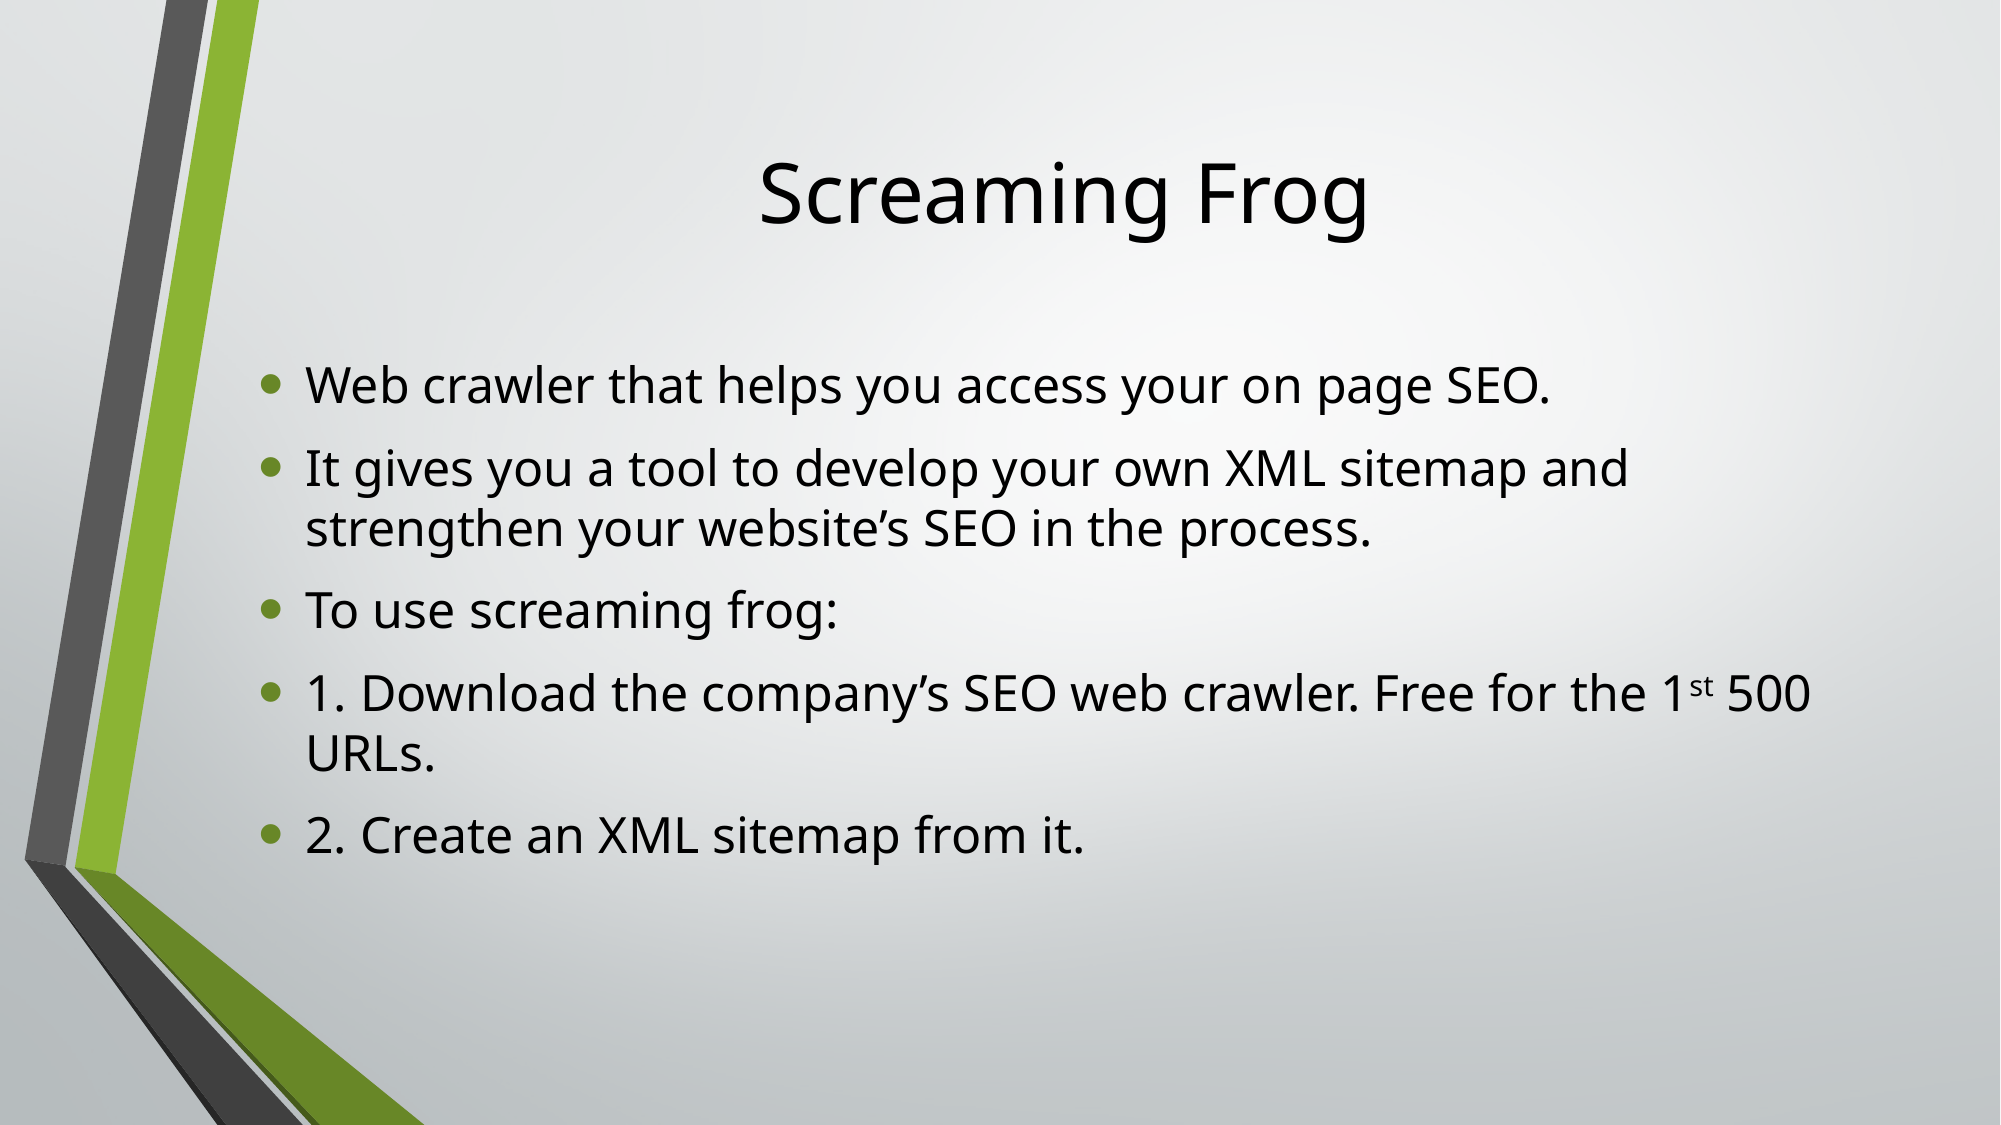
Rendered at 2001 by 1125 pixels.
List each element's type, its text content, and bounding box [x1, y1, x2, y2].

list Web crawler that helps you access your on page SEO. It gives you a tool to develop your own XML sitemap and strengthen your website’s SEO in the process. To use screaming frog: 1. Download the company’s SEO web crawler. Free for the 1st 500 URLs. 2. Create an XML sitemap from it. [243, 267, 1887, 950]
title Screaming Frog [243, 112, 1887, 267]
